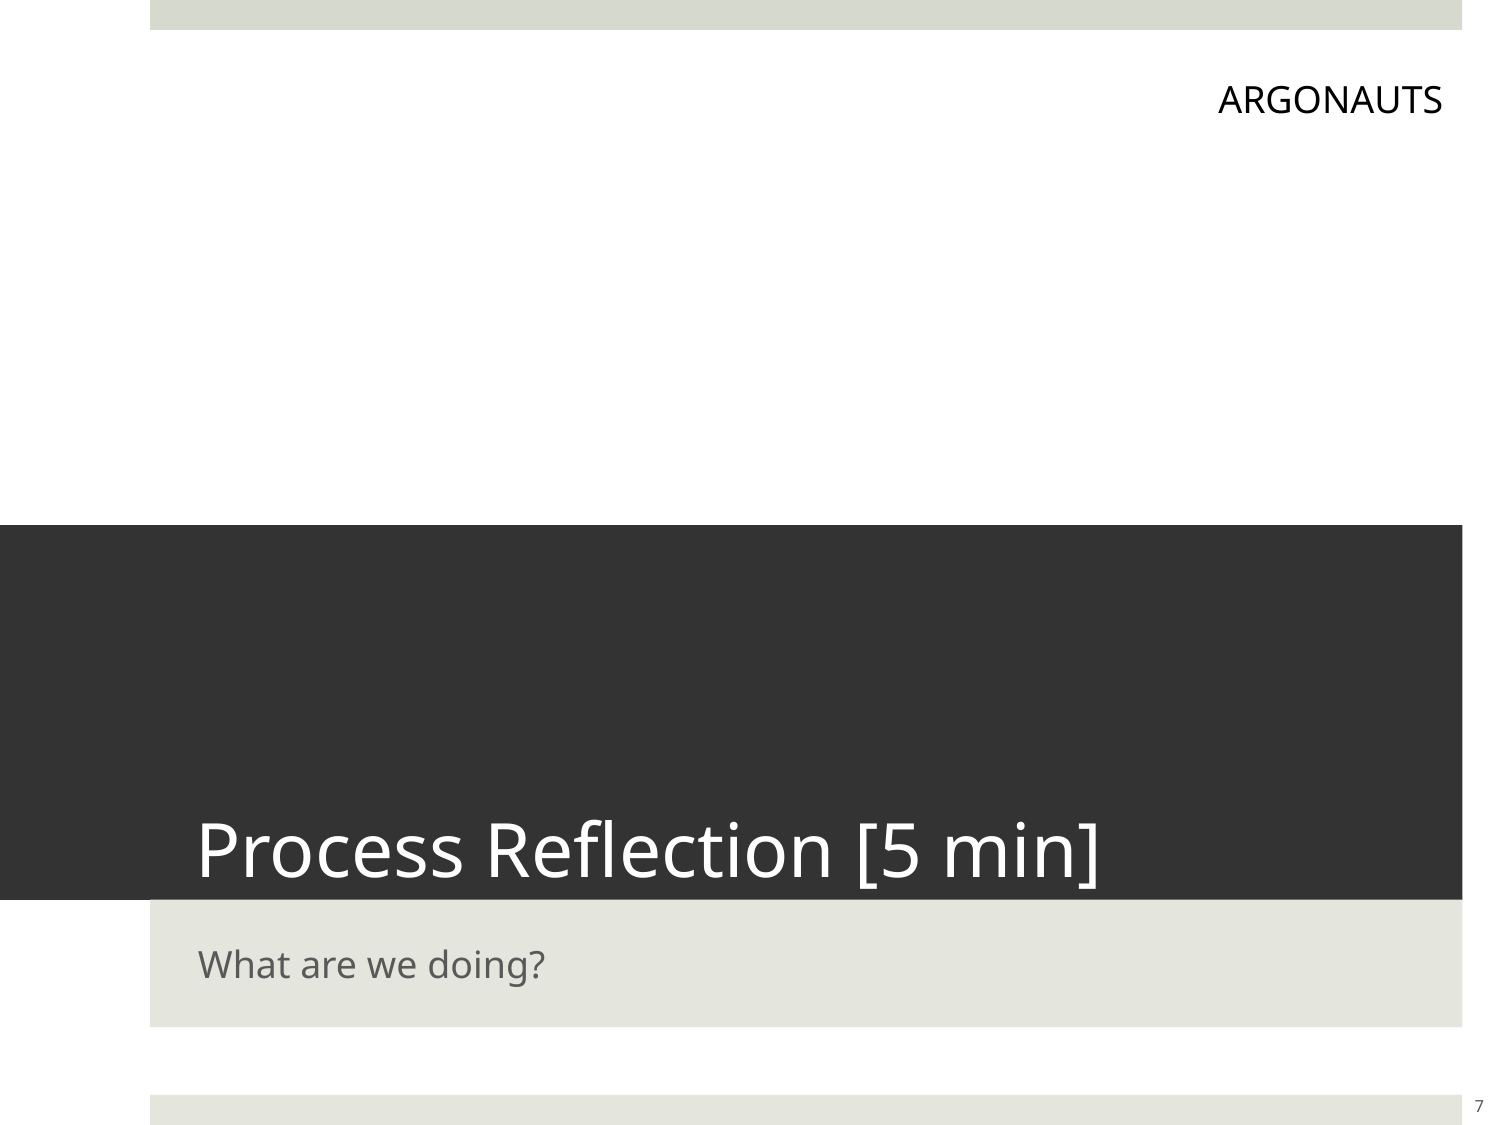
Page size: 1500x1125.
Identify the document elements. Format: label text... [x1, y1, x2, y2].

slide_number 7 [1441, 1077, 1500, 1125]
list What are we doing? [150, 899, 1463, 1028]
text_box ARGONAUTS [1203, 68, 1459, 129]
title Process Reflection [5 min] [0, 525, 1463, 900]
